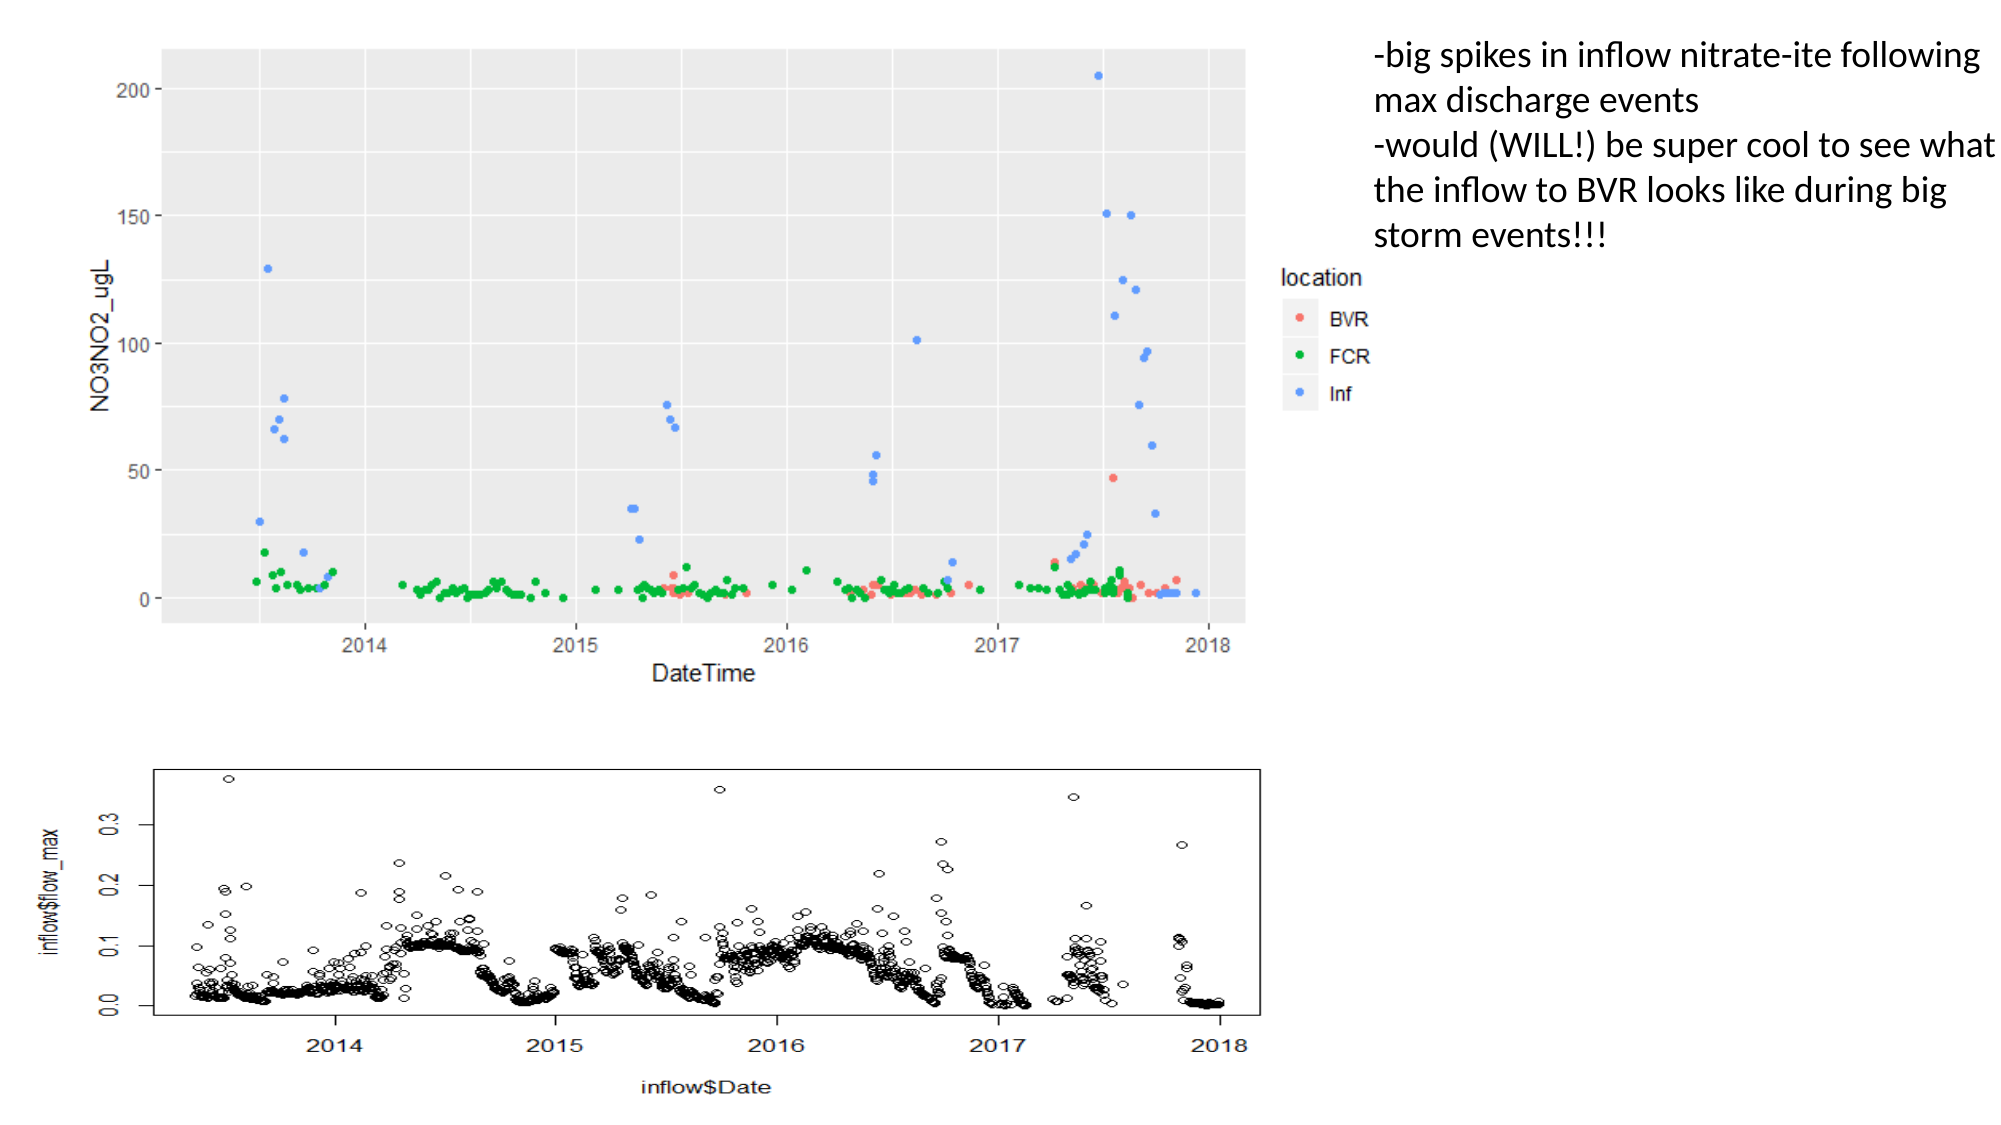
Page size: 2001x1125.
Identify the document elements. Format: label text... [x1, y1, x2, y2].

picture [29, 38, 1395, 1119]
text_box -big spikes in inflow nitrate-ite following max discharge events -would (WILL!) be super cool to see what the inflow to BVR looks like during big storm events!!! [1358, 22, 2000, 263]
